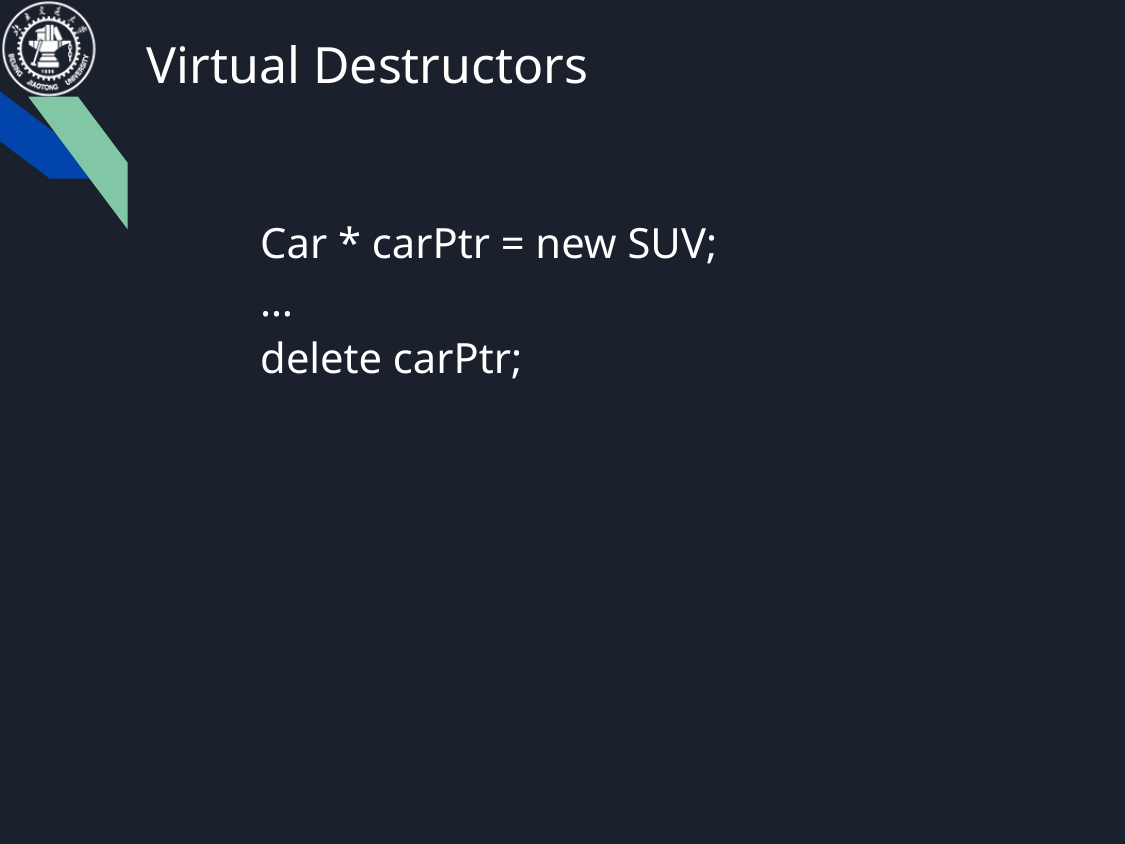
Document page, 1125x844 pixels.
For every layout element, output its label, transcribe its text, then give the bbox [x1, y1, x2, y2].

list Car * carPtr = new SUV; … delete carPtr; [77, 194, 1076, 673]
picture [0, 0, 100, 97]
title Virtual Destructors [135, 22, 1114, 135]
